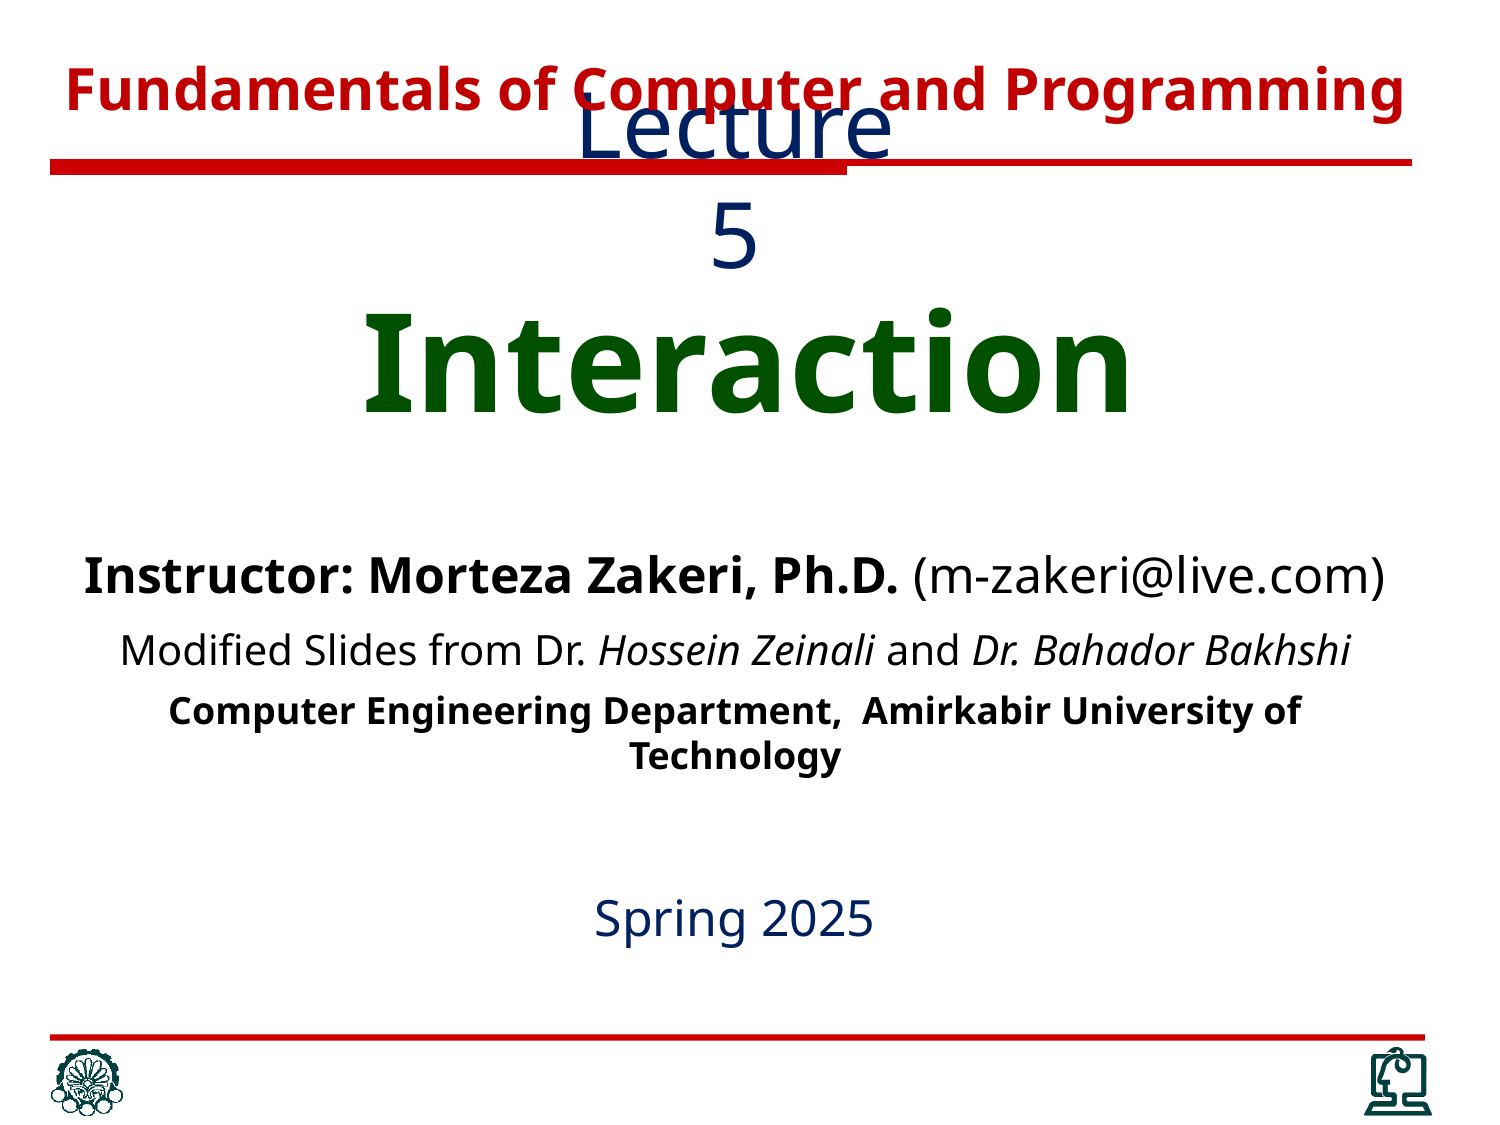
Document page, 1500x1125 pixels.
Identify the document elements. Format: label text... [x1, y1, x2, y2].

picture [50, 1047, 125, 1118]
text_box Lecture 5 [525, 160, 945, 294]
text_box Interaction [181, 293, 1319, 447]
picture [1362, 1045, 1438, 1119]
text_box Fundamentals of Computer and Programming [44, 44, 1427, 130]
text_box Instructor: Morteza Zakeri, Ph.D. (m-zakeri@live.com) Modified Slides from Dr. Hossein Zeinali and Dr. Bahador Bakhshi Computer Engineering Department, Amirkabir University of Technology Spring 2025 [44, 487, 1427, 1003]
